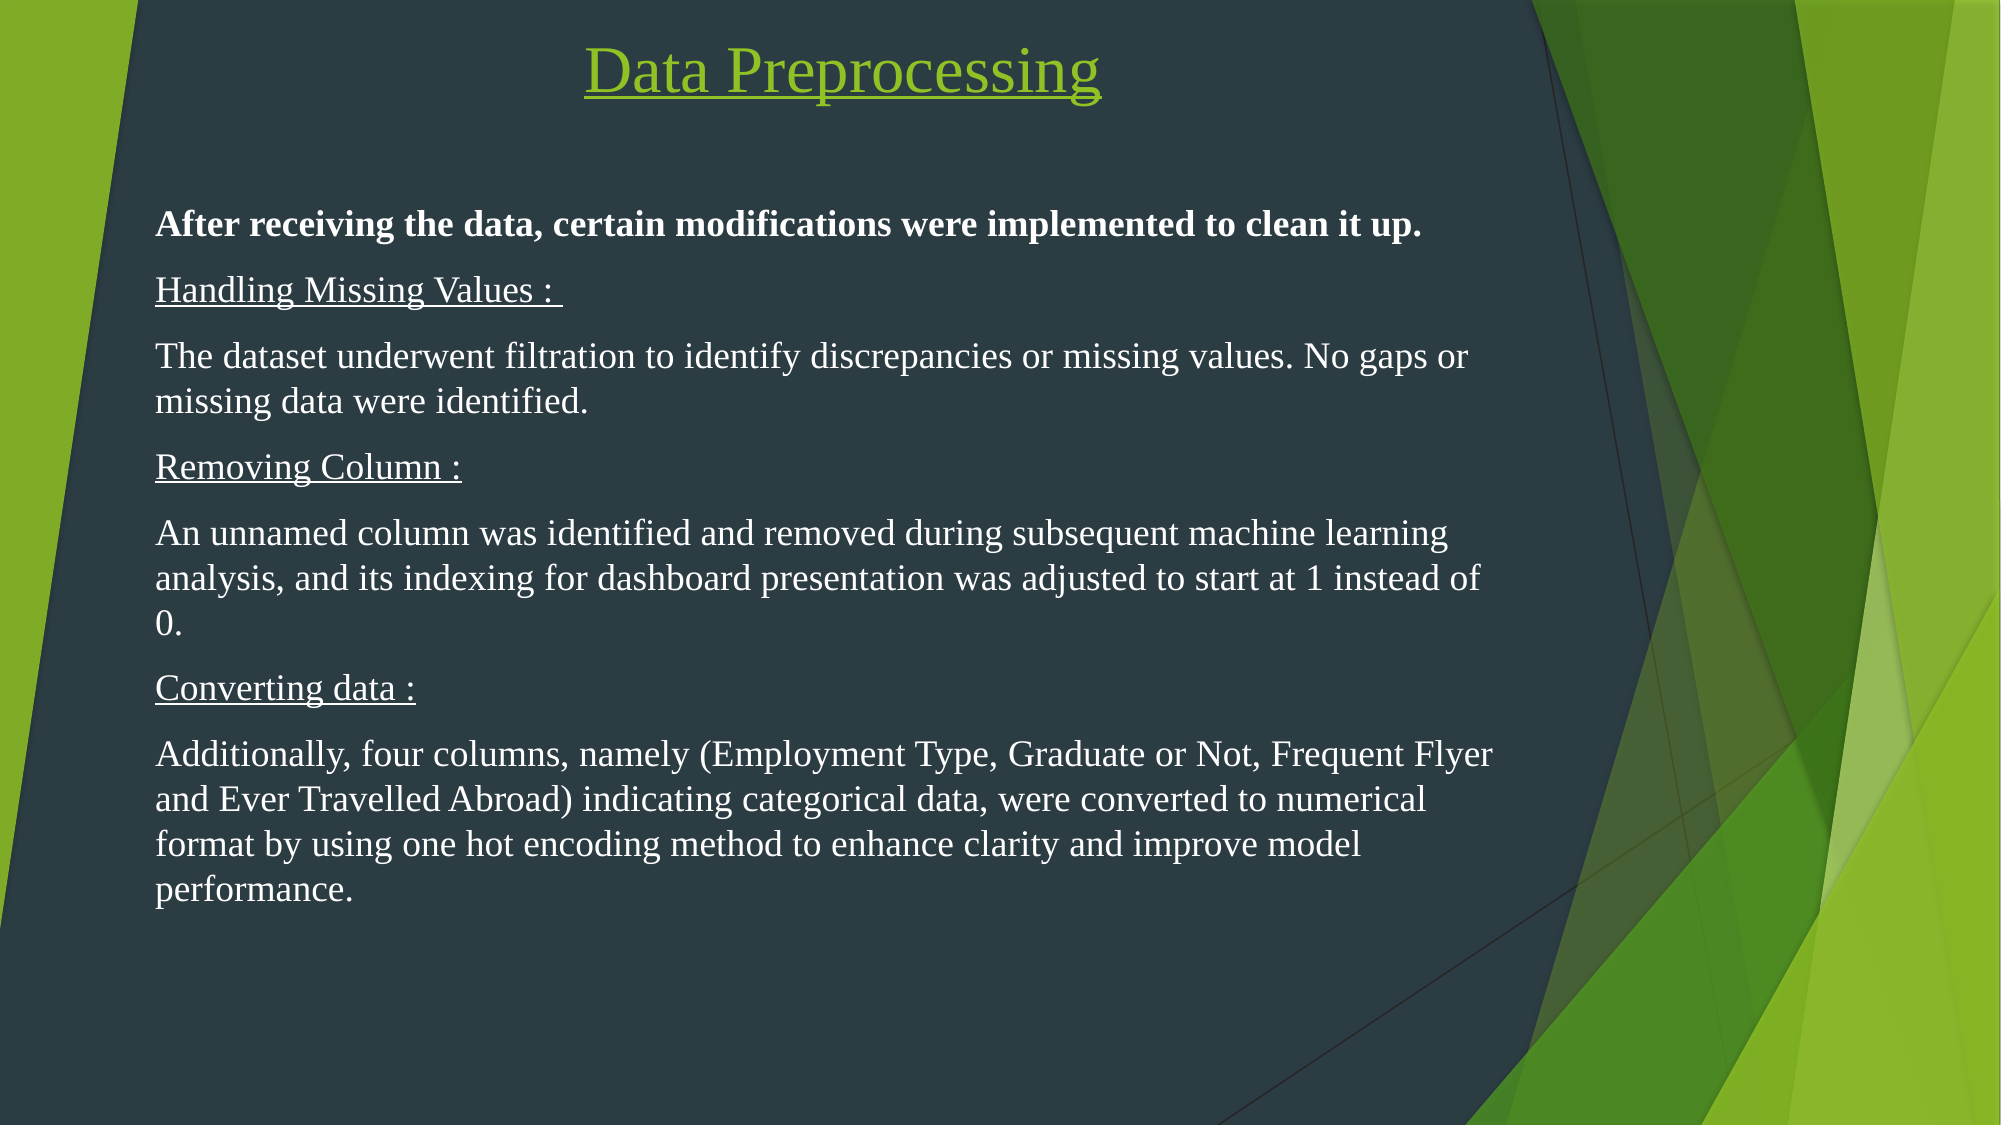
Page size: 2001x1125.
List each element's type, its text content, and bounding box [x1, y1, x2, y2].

subtitle After receiving the data, certain modifications were implemented to clean it up. Handling Missing Values : The dataset underwent filtration to identify discrepancies or missing values. No gaps or missing data were identified. Removing Column : An unnamed column was identified and removed during subsequent machine learning analysis, and its indexing for dashboard presentation was adjusted to start at 1 instead of 0. Converting data : Additionally, four columns, namely (Employment Type, Graduate or Not, Frequent Flyer and Ever Travelled Abroad) indicating categorical data, were converted to numerical format by using one hot encoding method to enhance clarity and improve model performance. [139, 125, 1522, 1054]
title Data Preprocessing [139, 33, 1547, 113]
